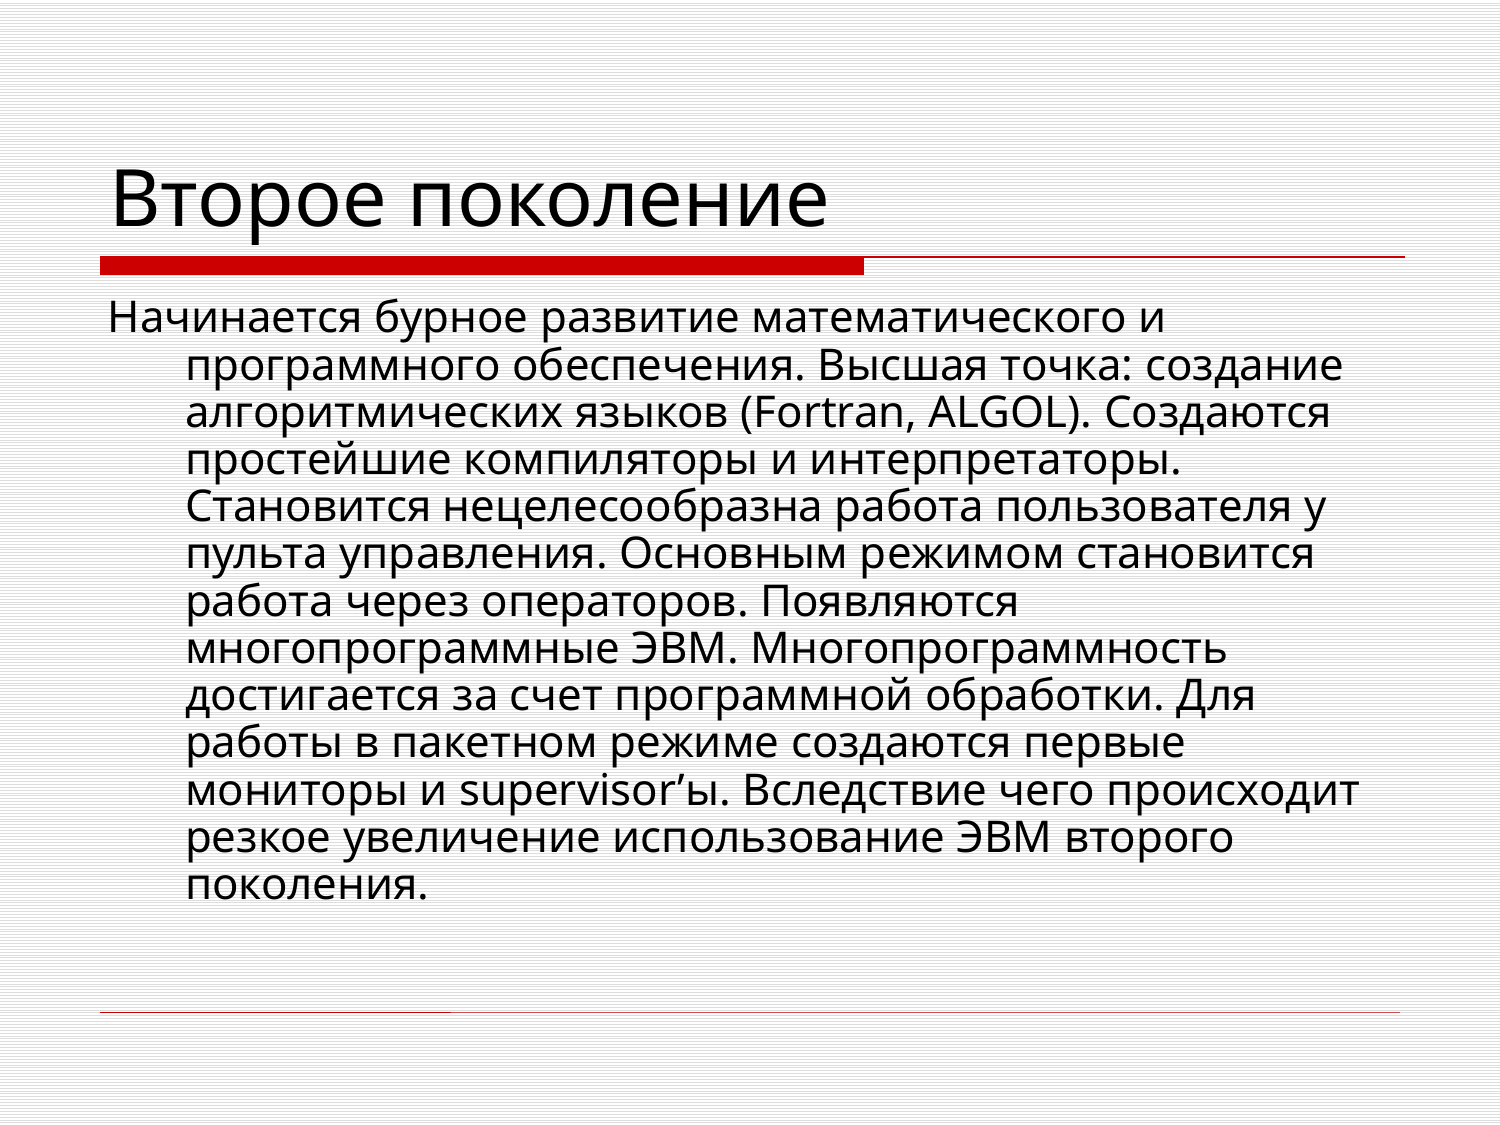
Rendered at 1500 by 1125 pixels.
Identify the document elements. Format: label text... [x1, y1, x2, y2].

list Начинается бурное развитие математического и программного обеспечения. Высшая точка: создание алгоритмических языков (Fortran, ALGOL). Создаются простейшие компиляторы и интерпретаторы. Становится нецелесообразна работа пользователя у пульта управления. Основным режимом становится работа через операторов. Появляются многопрограммные ЭВМ. Многопрограммность достигается за счет программной обработки. Для работы в пакетном режиме создаются первые мониторы и supervisor’ы. Вследствие чего происходит резкое увеличение использование ЭВМ второго поколения. [92, 287, 1406, 988]
title Второе поколение [94, 50, 1407, 250]
